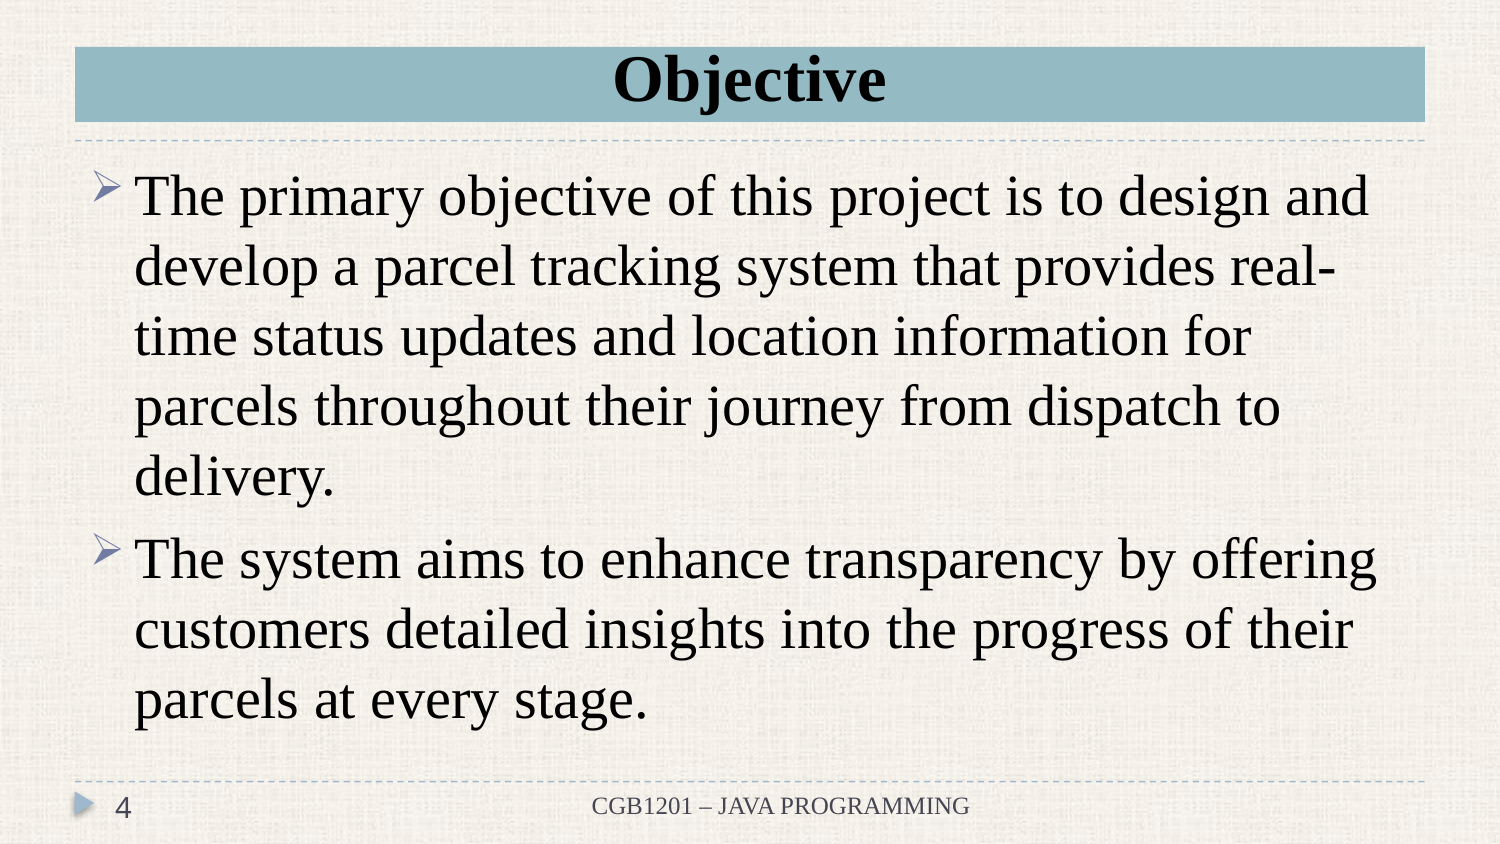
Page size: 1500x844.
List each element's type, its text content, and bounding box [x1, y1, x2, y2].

slide_number 4 [100, 782, 426, 827]
list The primary objective of this project is to design and develop a parcel tracking system that provides real-time status updates and location information for parcels throughout their journey from dispatch to delivery. The system aims to enhance transparency by offering customers detailed insights into the progress of their parcels at every stage. [75, 150, 1425, 758]
footer CGB1201 – JAVA PROGRAMMING [450, 782, 1125, 844]
title Objective [75, 46, 1425, 122]
